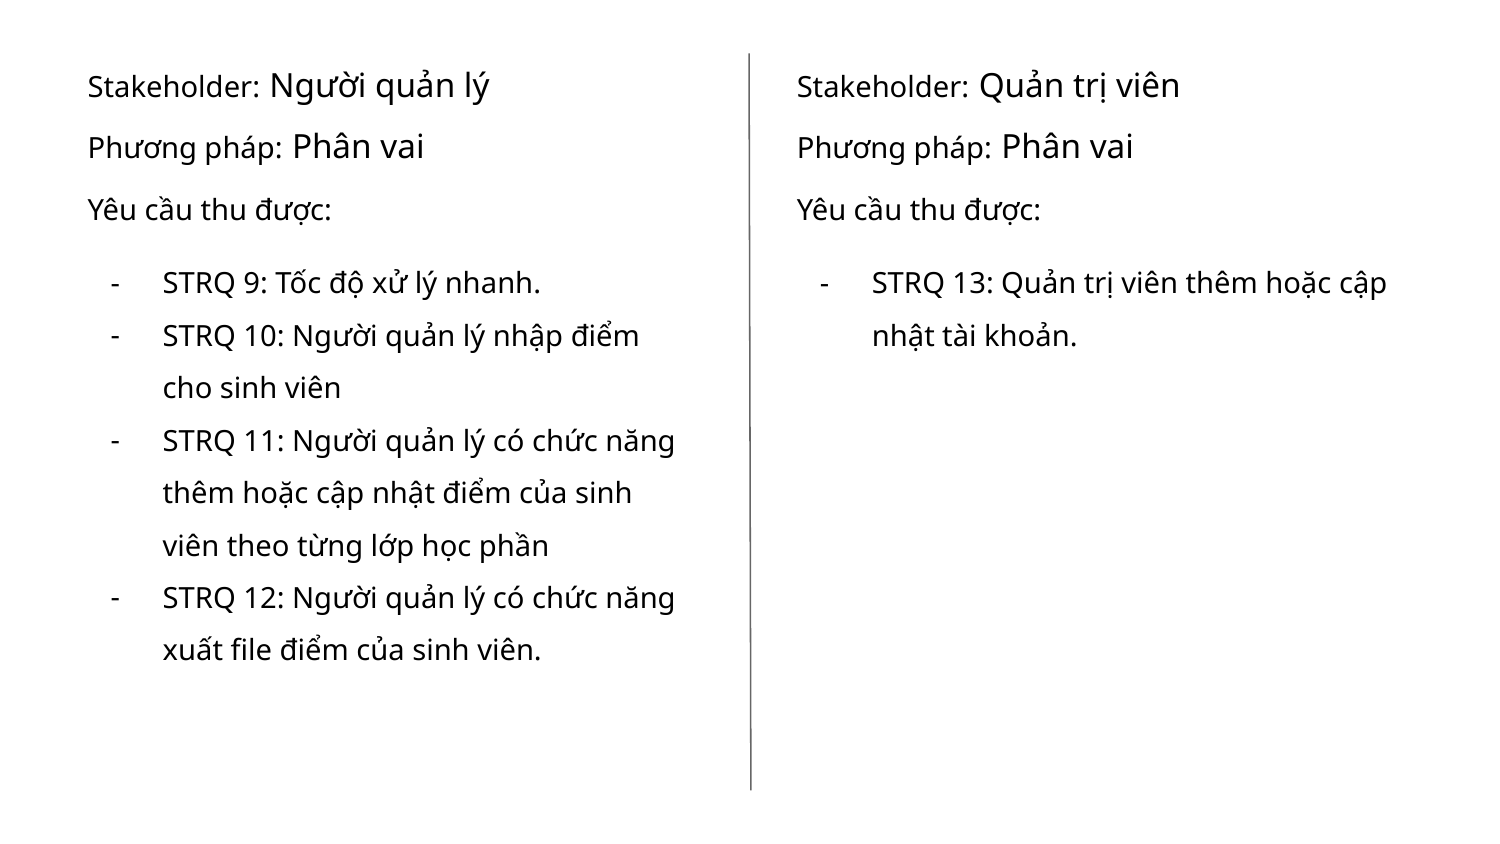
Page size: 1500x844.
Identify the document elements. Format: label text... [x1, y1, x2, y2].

text_box Stakeholder: Quản trị viên Phương pháp: Phân vai Yêu cầu thu được: STRQ 13: Quản trị viên thêm hoặc cập nhật tài khoản. [781, 49, 1431, 709]
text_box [748, 53, 752, 791]
text_box Stakeholder: Người quản lý Phương pháp: Phân vai Yêu cầu thu được: STRQ 9: Tốc độ xử lý nhanh. STRQ 10: Người quản lý nhập điểm cho sinh viên STRQ 11: Người quản lý có chức năng thêm hoặc cập nhật điểm của sinh viên theo từng lớp học phần STRQ 12: Người quản lý có chức năng xuất file điểm của sinh viên. [72, 49, 707, 709]
